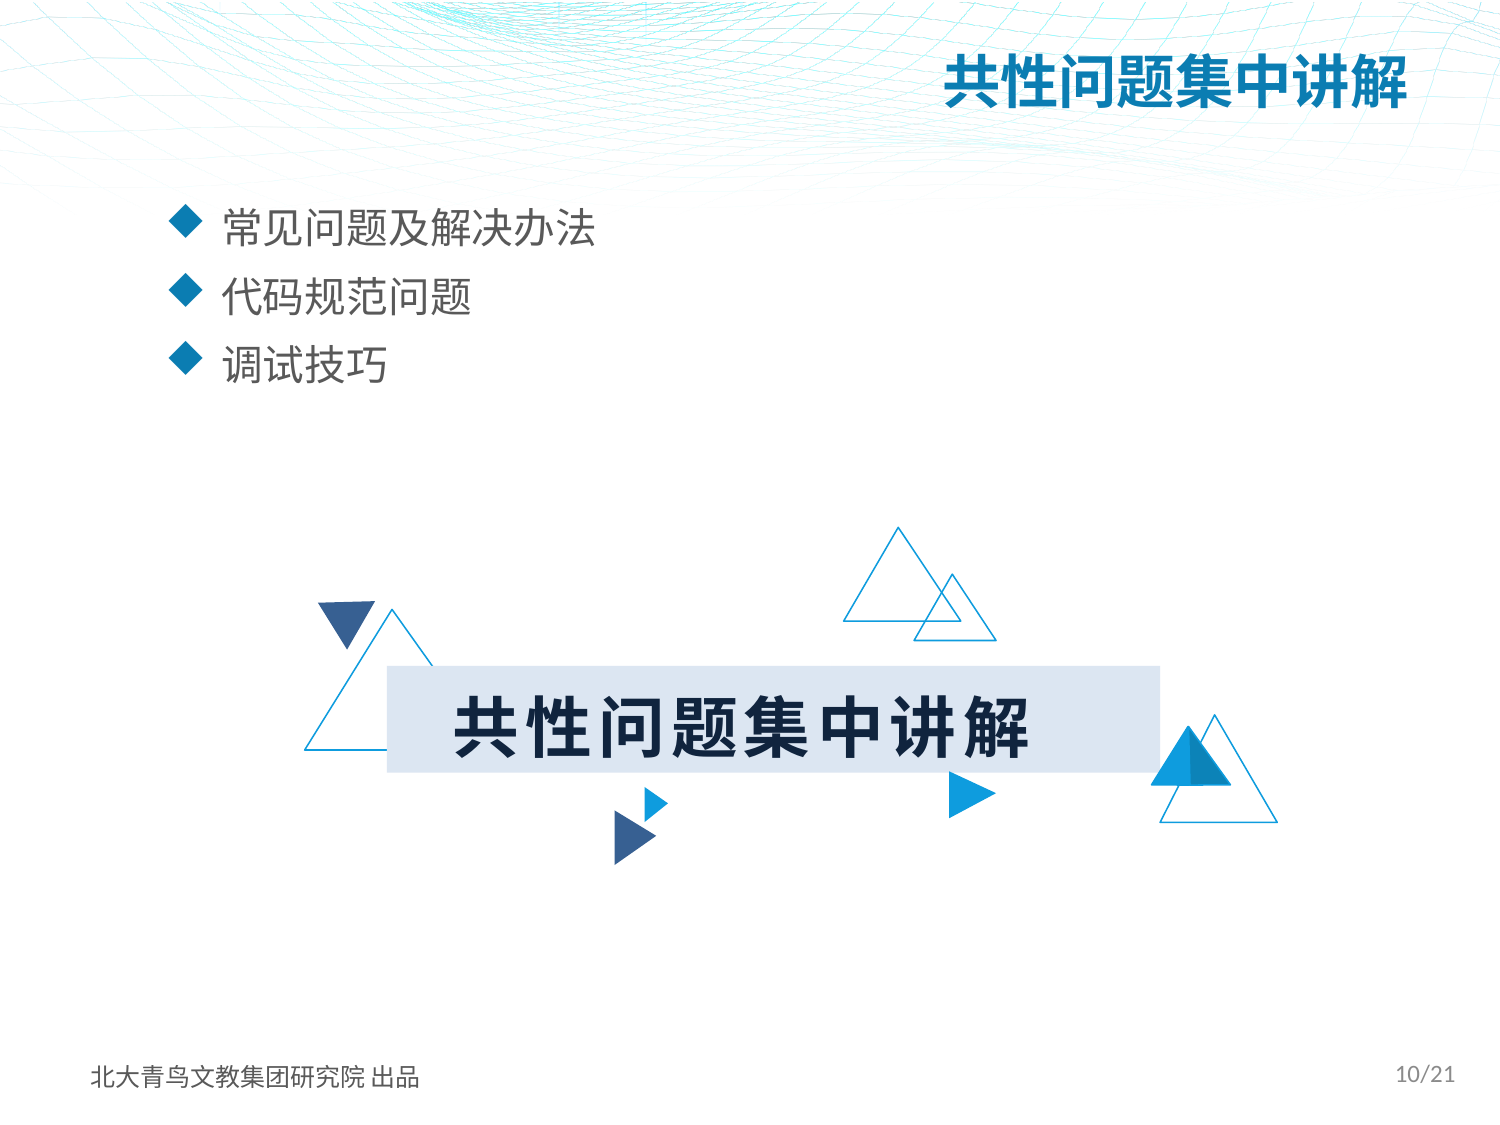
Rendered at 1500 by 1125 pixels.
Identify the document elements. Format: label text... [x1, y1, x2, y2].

slide_number 10/21 [1120, 1042, 1471, 1103]
list 常见问题及解决办法 代码规范问题 调试技巧 [150, 184, 1424, 894]
picture [0, 2, 1500, 215]
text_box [304, 527, 1278, 866]
title 共性问题集中讲解 [150, 45, 1424, 114]
